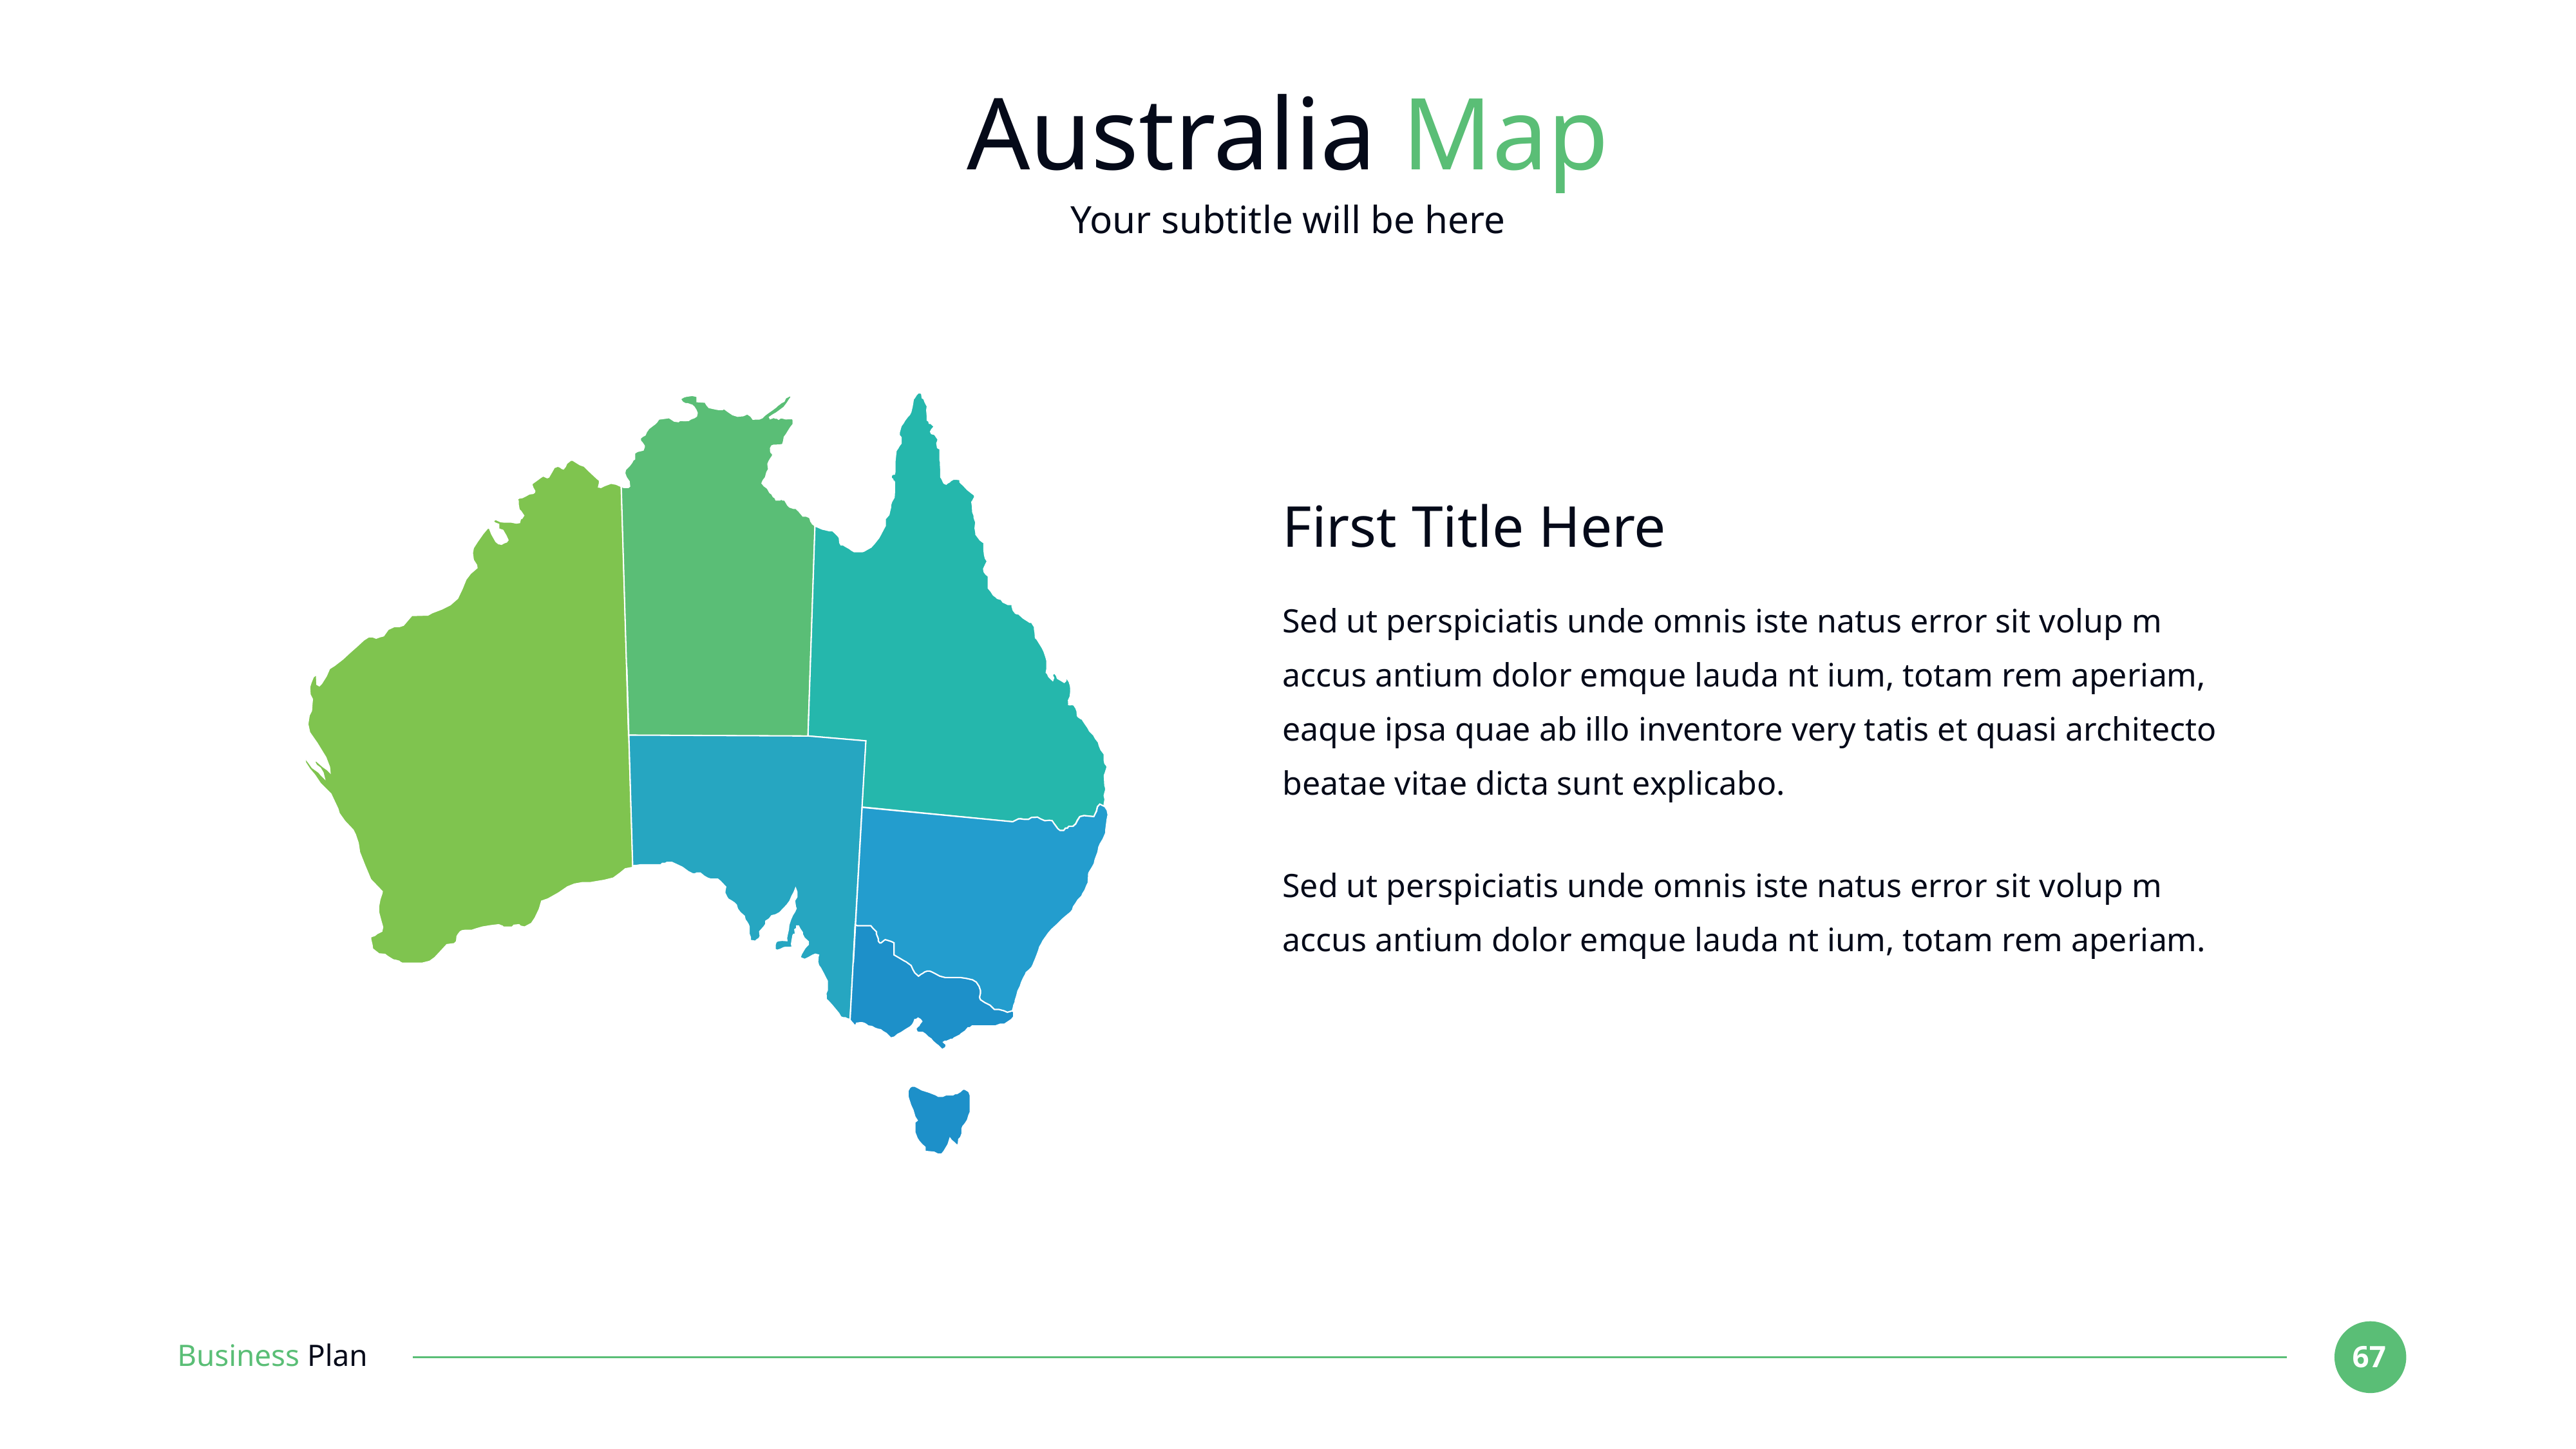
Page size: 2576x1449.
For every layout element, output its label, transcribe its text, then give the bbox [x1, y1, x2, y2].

text_box Sed ut perspiciatis unde omnis iste natus error sit volup m accus antium dolor emque lauda nt ium, totam rem aperiam, eaque ipsa quae ab illo inventore very tatis et quasi architecto beatae vitae dicta sunt explicabo. Sed ut perspiciatis unde omnis iste natus error sit volup m accus antium dolor emque lauda nt ium, totam rem aperiam. [1282, 585, 2249, 962]
title Australia Map [177, 70, 2399, 193]
list Your subtitle will be here [177, 196, 2399, 243]
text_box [304, 392, 1108, 1155]
text_box First Title Here [1282, 491, 2249, 560]
